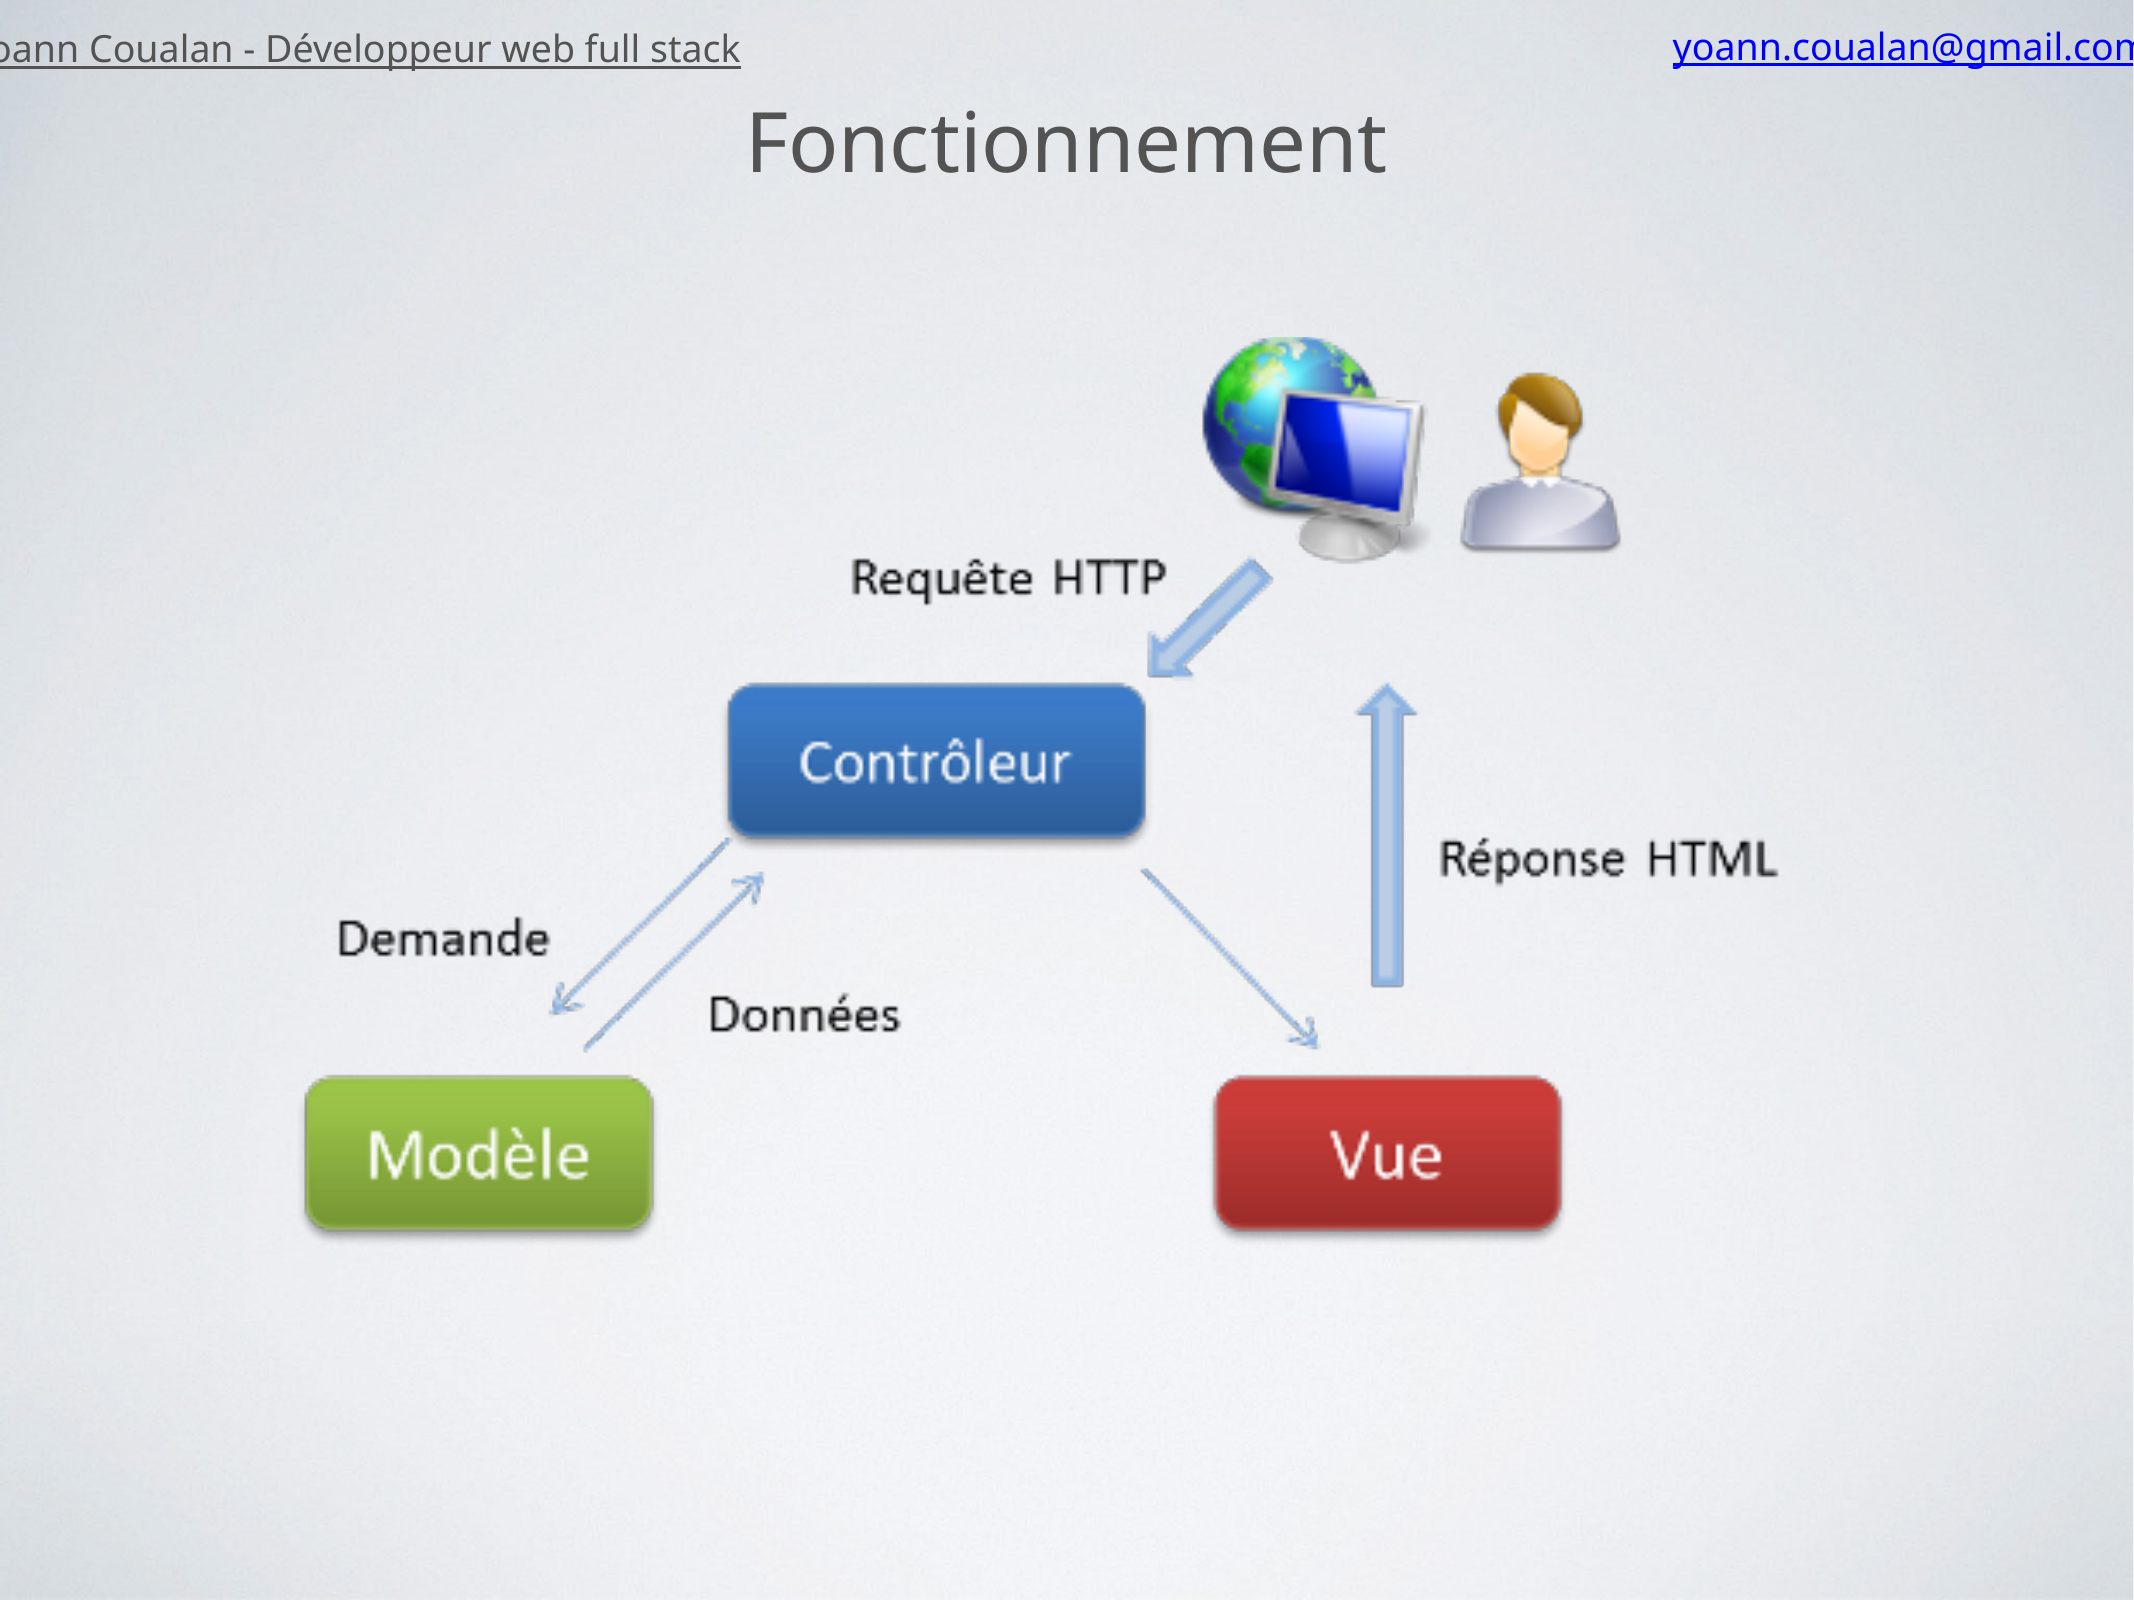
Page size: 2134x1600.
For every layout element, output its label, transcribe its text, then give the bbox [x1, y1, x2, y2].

text_box Fonctionnement [736, 81, 1397, 198]
text_box yoann.coualan@gmail.com [1664, 14, 2134, 82]
picture [0, 0, 2134, 1600]
text_box Yoann Coualan - Développeur web full stack [0, 17, 750, 79]
